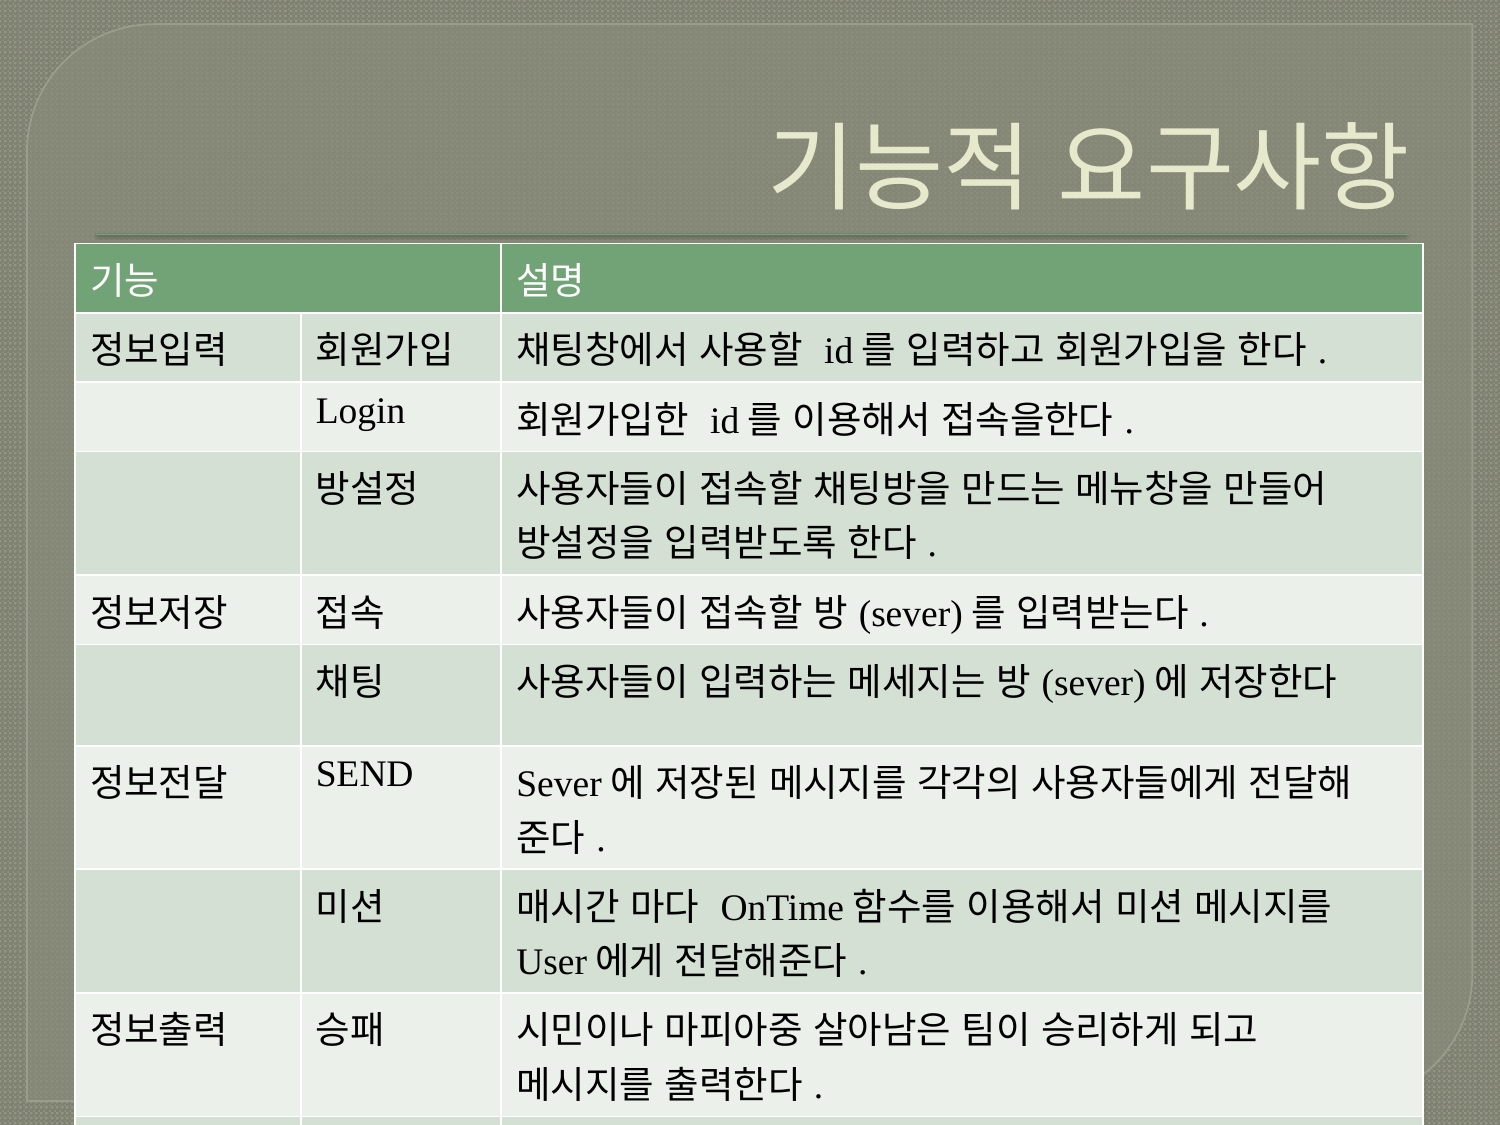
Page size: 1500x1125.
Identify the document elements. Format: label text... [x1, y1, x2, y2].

table_cell 채팅 [302, 645, 500, 745]
table_cell 방설정 [302, 452, 500, 574]
table_cell [76, 1117, 300, 1125]
table_cell SEND [302, 747, 500, 868]
table_cell 정보전달 [76, 747, 300, 868]
table_cell 정보저장 [76, 576, 300, 644]
table_cell 게임당 승패여부에 따라 일정점수 부여받아 출력된다. [502, 1117, 1422, 1125]
table_header 설명 [502, 244, 1422, 312]
table_cell 랭킹 [302, 1117, 500, 1125]
table_cell Sever에 저장된 메시지를 각각의 사용자들에게 전달해 준다. [502, 747, 1422, 868]
table_cell 채팅창에서 사용할 id를 입력하고 회원가입을 한다. [502, 314, 1422, 381]
table_cell [76, 452, 300, 574]
table_cell 시민이나 마피아중 살아남은 팀이 승리하게 되고 메시지를 출력한다. [502, 994, 1422, 1116]
table_cell [76, 383, 300, 451]
table_cell 정보입력 [76, 314, 300, 381]
table_cell 회원가입한 id를 이용해서 접속을한다. [502, 383, 1422, 451]
table_cell 접속 [302, 576, 500, 644]
table_cell 회원가입 [302, 314, 500, 381]
table_cell [76, 870, 300, 992]
table_cell 미션 [302, 870, 500, 992]
table_cell 사용자들이 접속할 방(sever)를 입력받는다. [502, 576, 1422, 644]
table_cell Login [302, 383, 500, 451]
table_cell 승패 [302, 994, 500, 1116]
title 기능적 요구사항 [75, 41, 1425, 230]
table_cell 매시간 마다 OnTime함수를 이용해서 미션 메시지를 User에게 전달해준다. [502, 870, 1422, 992]
table_cell 사용자들이 접속할 채팅방을 만드는 메뉴창을 만들어 방설정을 입력받도록 한다. [502, 452, 1422, 574]
table_cell 정보출력 [76, 994, 300, 1116]
table_header 기능 [76, 244, 500, 312]
table_cell 사용자들이 입력하는 메세지는 방(sever)에 저장한다 [502, 645, 1422, 745]
table_cell [76, 645, 300, 745]
